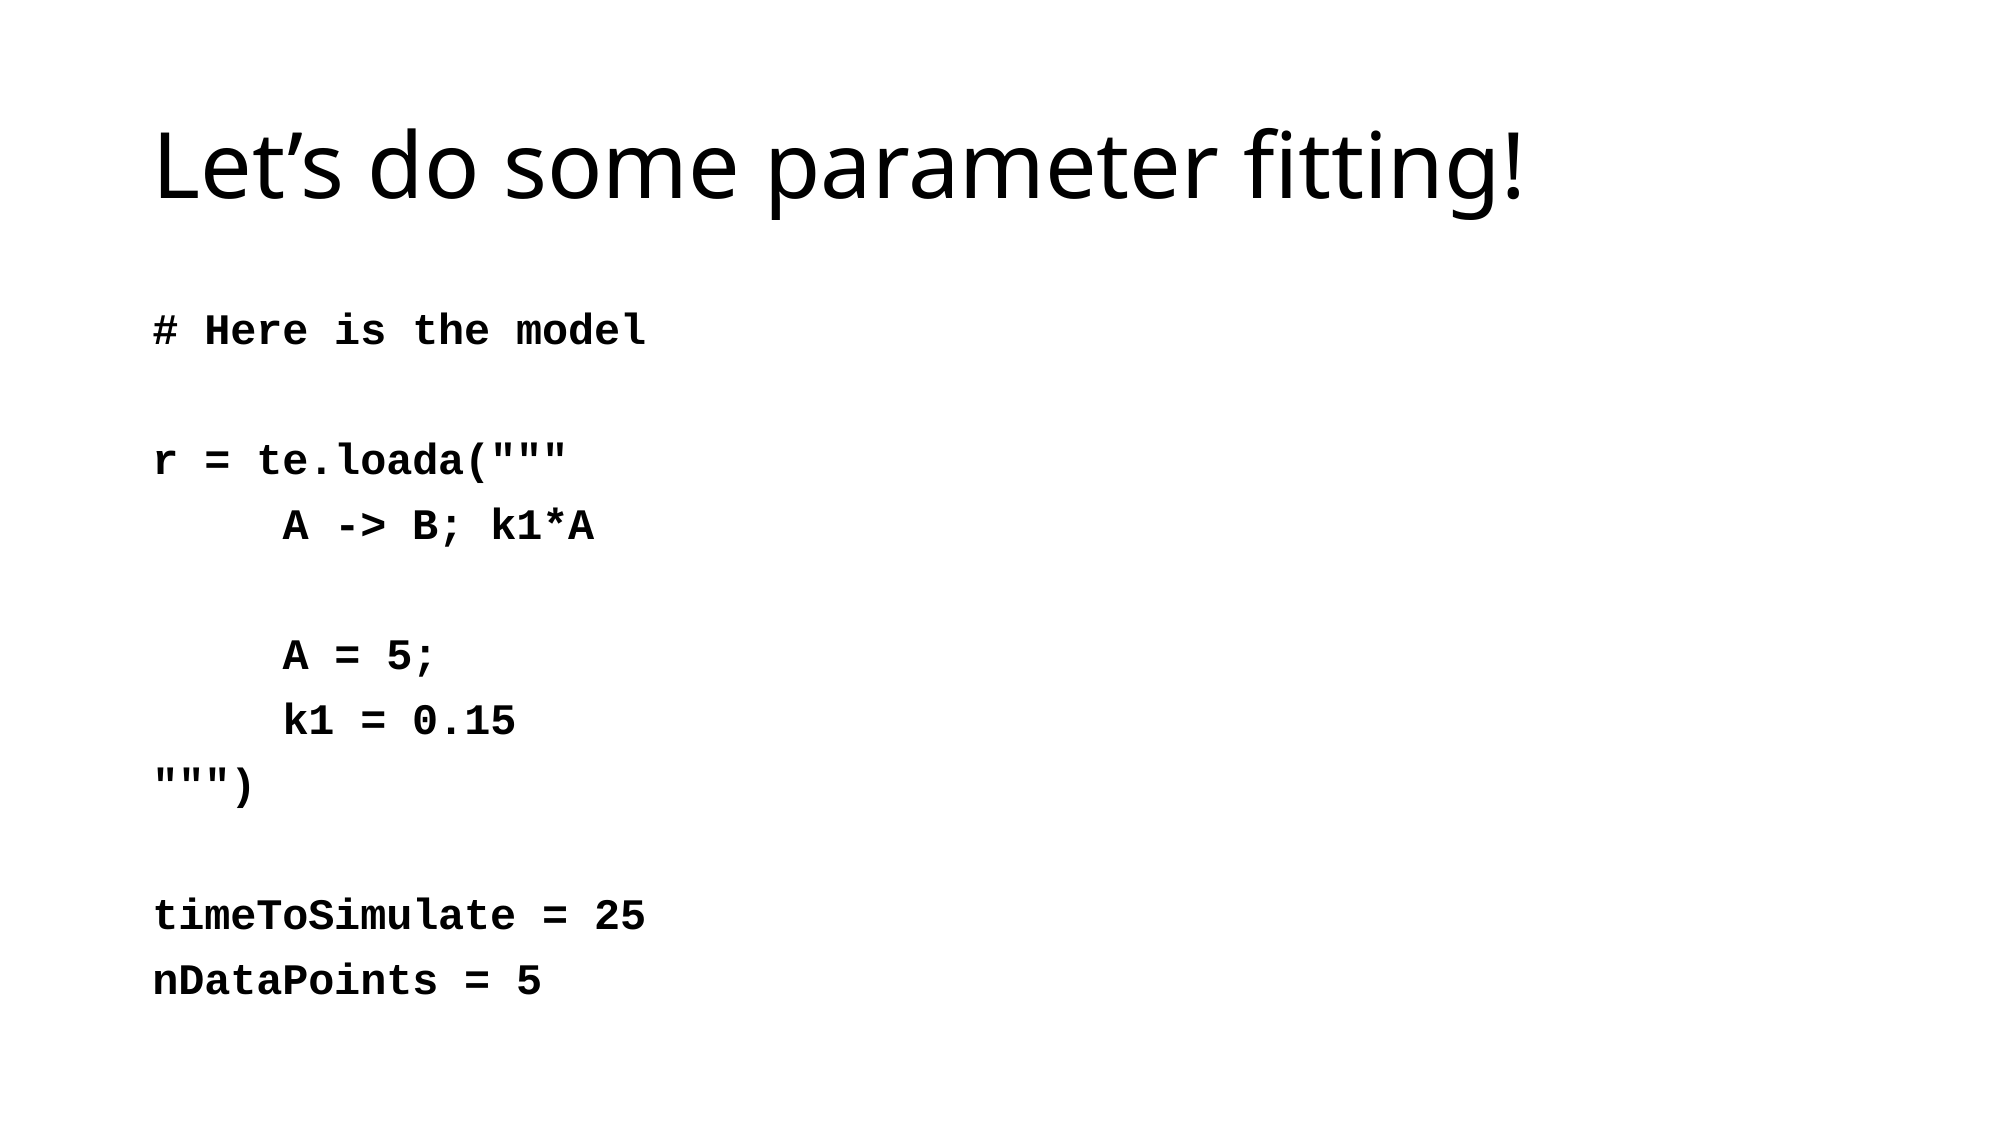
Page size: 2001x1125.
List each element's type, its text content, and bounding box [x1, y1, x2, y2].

list # Here is the model r = te.loada(""" A -> B; k1*A A = 5; k1 = 0.15 """) timeToSimulate = 25 nDataPoints = 5 [137, 299, 1863, 1014]
title Let’s do some parameter fitting! [137, 59, 1863, 278]
